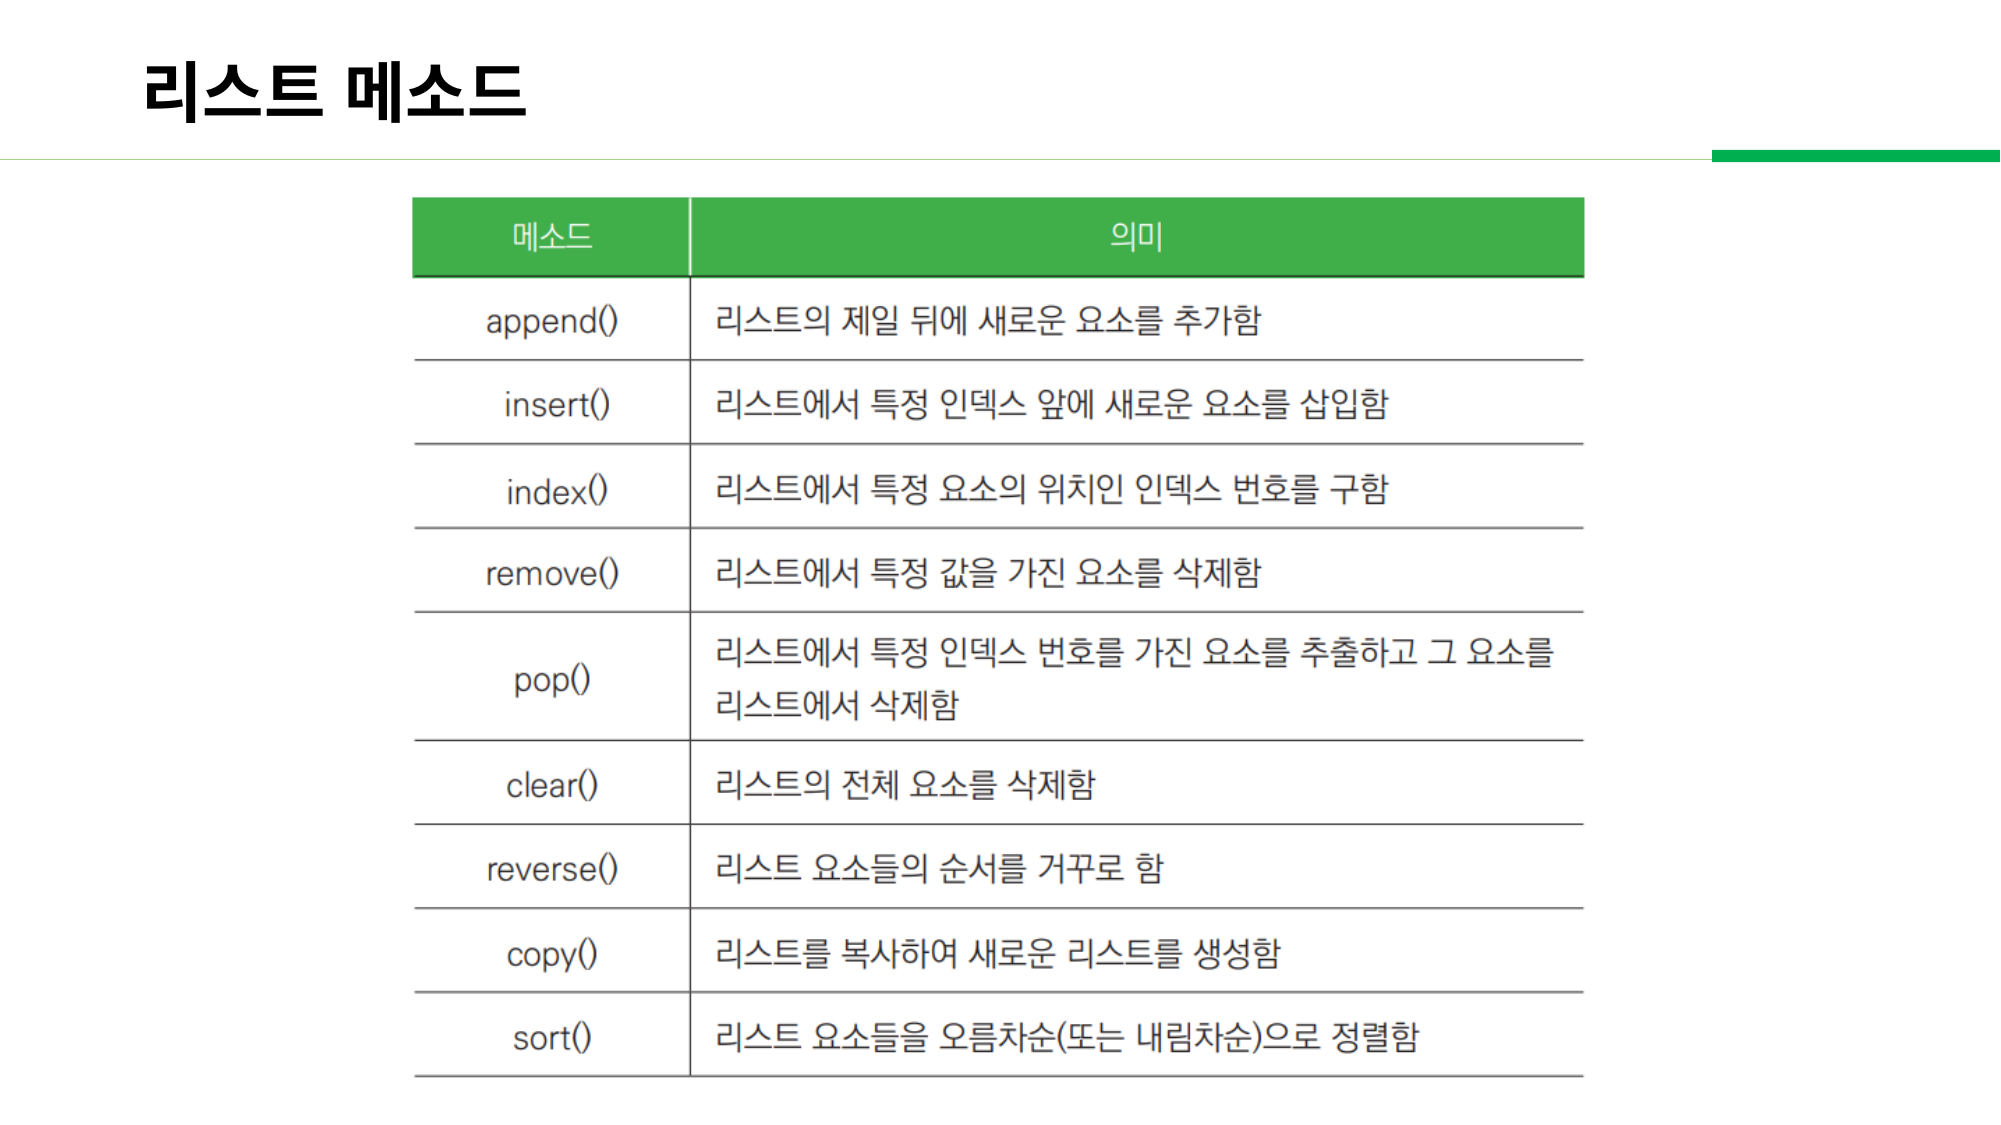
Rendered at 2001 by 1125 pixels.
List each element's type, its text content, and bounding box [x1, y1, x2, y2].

text_box 리스트 메소드 [126, 43, 1587, 139]
text_box [1711, 149, 2000, 159]
picture [400, 185, 1600, 1097]
